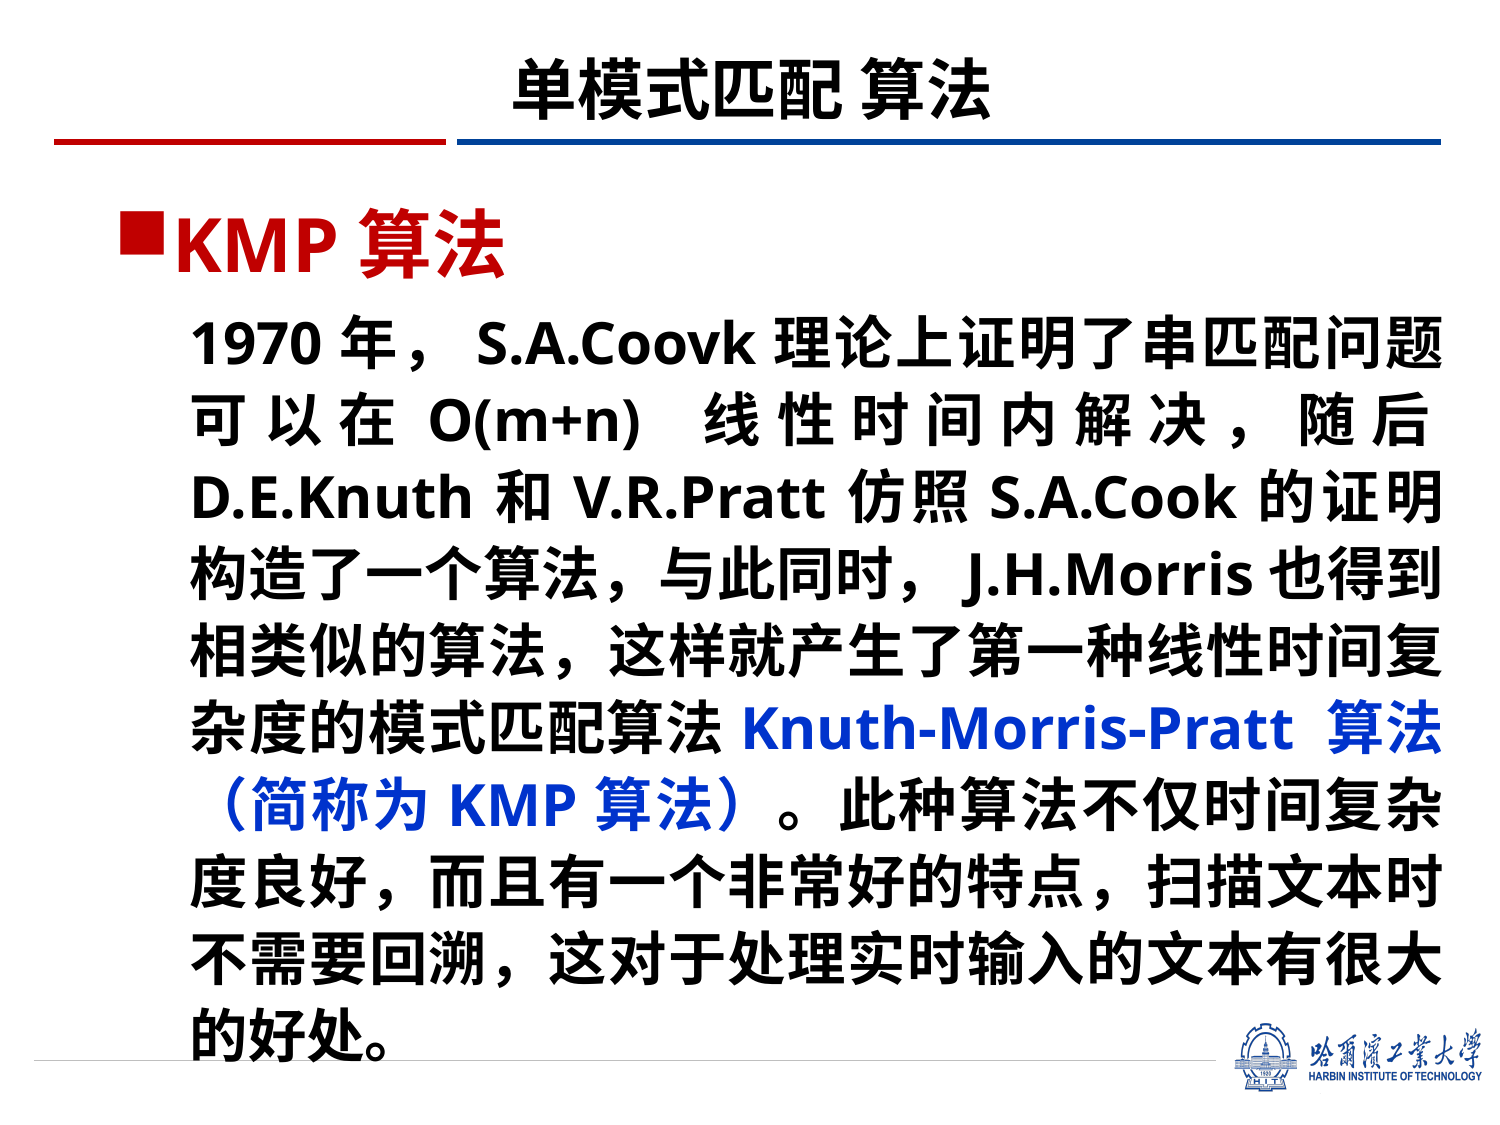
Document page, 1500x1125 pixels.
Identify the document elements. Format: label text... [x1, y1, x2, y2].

text_box 单模式匹配 算法 [147, 38, 1357, 138]
picture [1459, 1023, 1482, 1094]
text_box KMP算法 1970年，S.A.Coovk理论上证明了串匹配问题可以在O(m+n) 线性时间内解决，随后D.E.Knuth和V.R.Pratt仿照S.A.Cook的证明构造了一个算法，与此同时，J.H.Morris也得到相类似的算法，这样就产生了第一种线性时间复杂度的模式匹配算法Knuth-Morris-Pratt 算法（简称为KMP算法）。此种算法不仅时间复杂度良好，而且有一个非常好的特点，扫描文本时不需要回溯，这对于处理实时输入的文本有很大的好处。 [100, 181, 1459, 1125]
